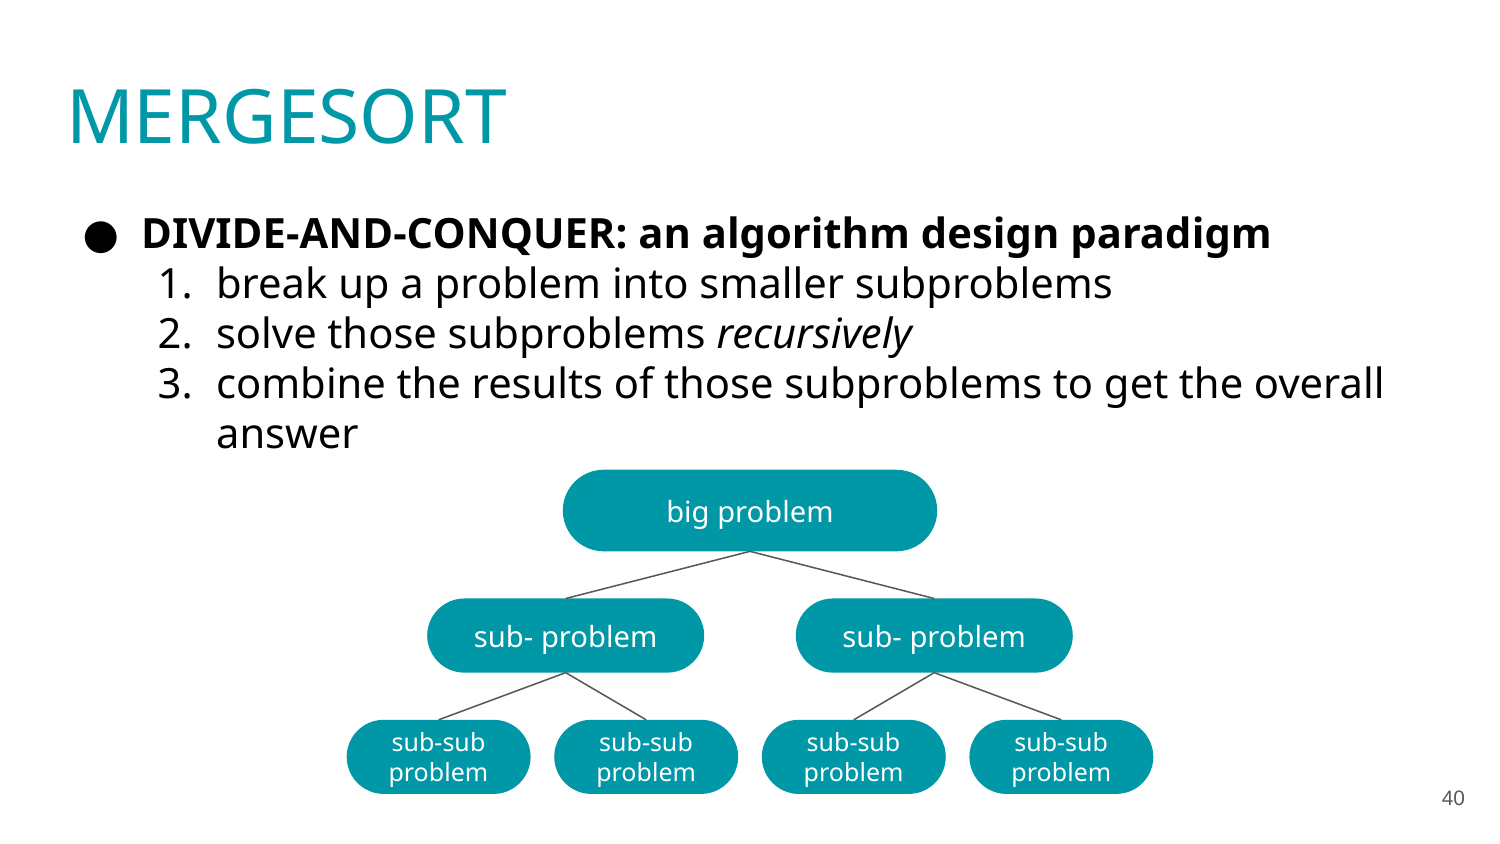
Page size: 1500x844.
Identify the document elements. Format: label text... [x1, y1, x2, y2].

text_box sub- problem [795, 598, 1073, 673]
text_box sub- problem [427, 598, 705, 673]
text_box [565, 551, 747, 599]
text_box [565, 672, 647, 720]
text_box sub-sub problem [969, 719, 1154, 794]
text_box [934, 672, 1062, 720]
text_box sub-sub problem [761, 719, 946, 794]
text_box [438, 672, 563, 720]
text_box sub-sub problem [346, 719, 531, 794]
text_box big problem [562, 513, 938, 549]
subtitle DIVIDE-AND-CONQUER: an algorithm design paradigm break up a problem into smaller subproblems solve those subproblems recursively combine the results of those subproblems to get the overall answer [51, 192, 1424, 513]
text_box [853, 672, 931, 720]
text_box sub-sub problem [554, 719, 739, 794]
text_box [749, 551, 935, 599]
title MERGESORT [51, 60, 1449, 167]
slide_number 40 [1389, 764, 1480, 830]
